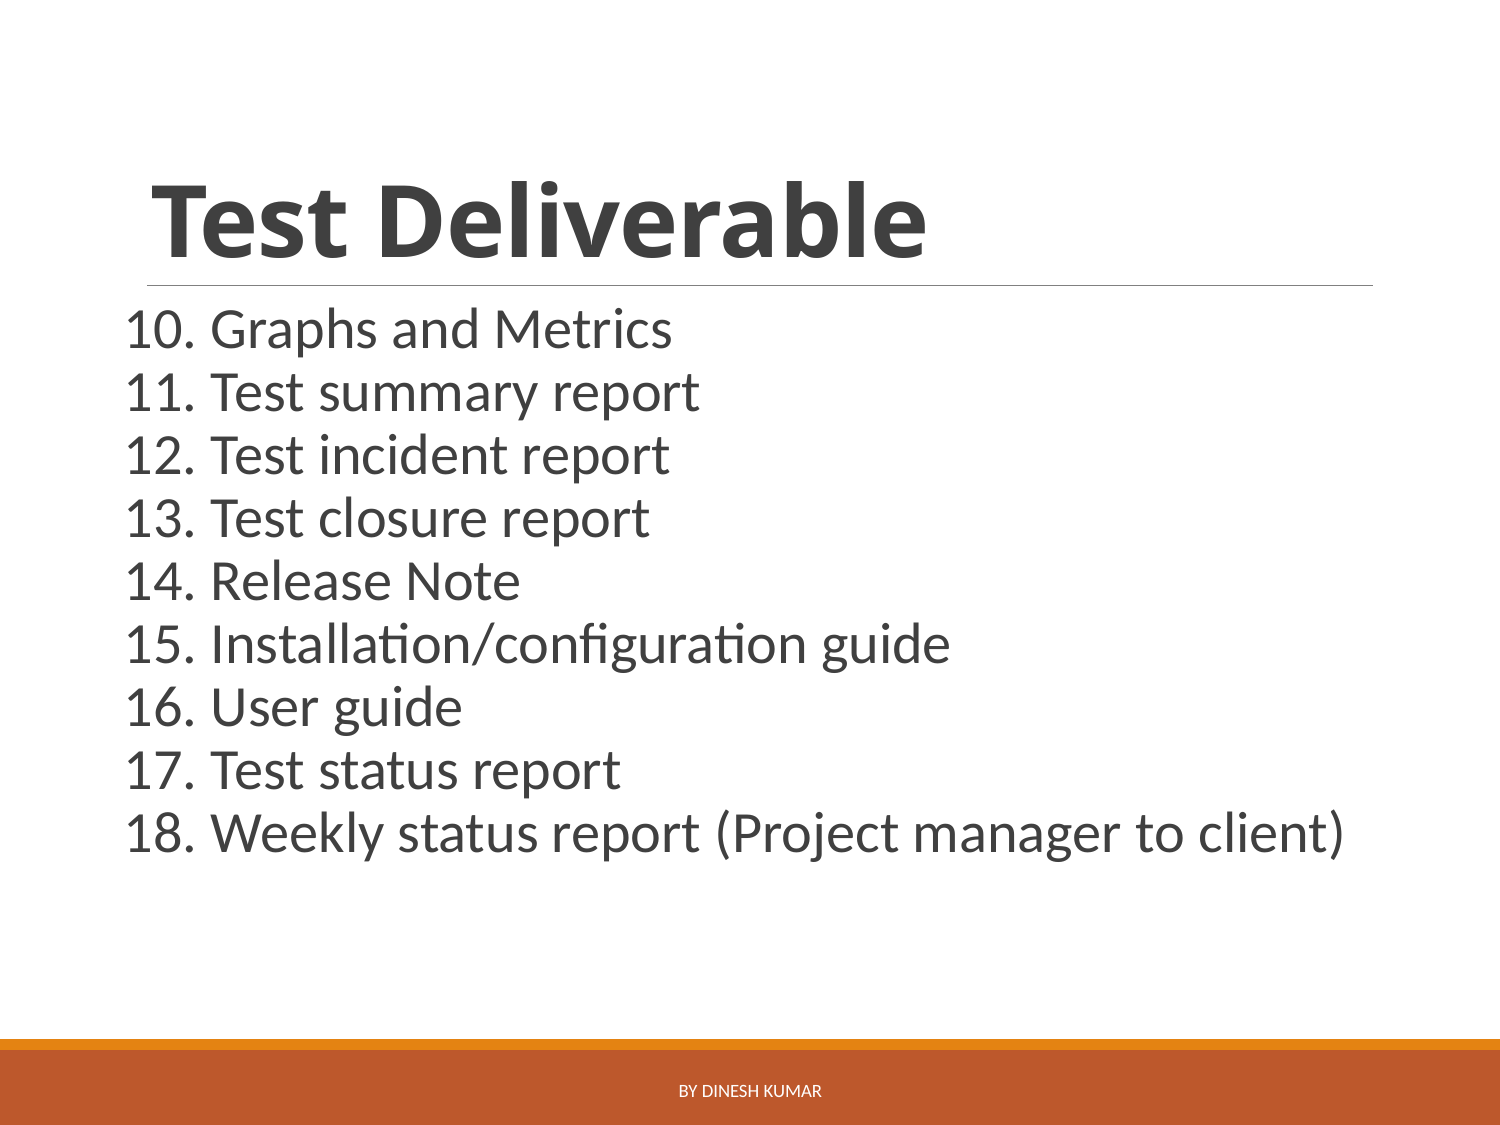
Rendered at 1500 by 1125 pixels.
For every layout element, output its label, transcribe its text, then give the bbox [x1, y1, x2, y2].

footer By Dinesh Kumar [453, 1059, 1047, 1120]
list 10. Graphs and Metrics 11. Test summary report 12. Test incident report 13. Test closure report 14. Release Note 15. Installation/configuration guide 16. User guide 17. Test status report 18. Weekly status report (Project manager to client) [123, 290, 1399, 1084]
title Test Deliverable [135, 47, 1373, 285]
